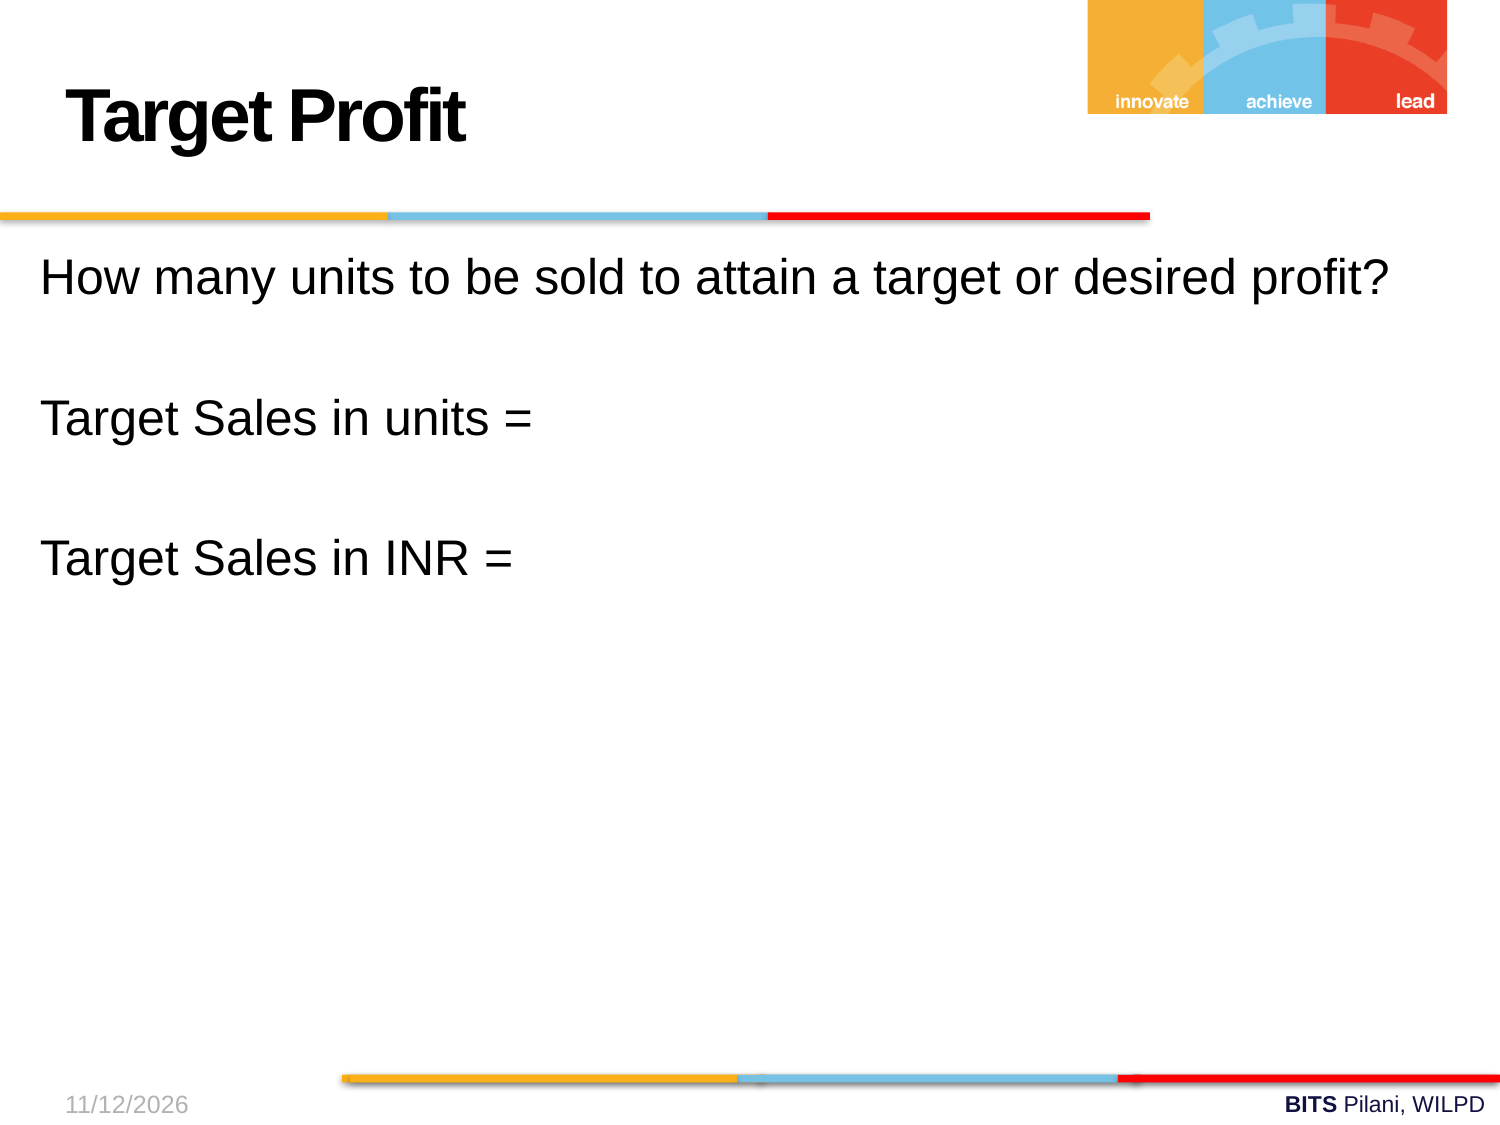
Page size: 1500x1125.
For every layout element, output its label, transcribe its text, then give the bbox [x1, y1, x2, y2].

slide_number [50, 1082, 400, 1125]
picture [1087, 0, 1448, 114]
list Target Profit [50, 24, 1088, 213]
